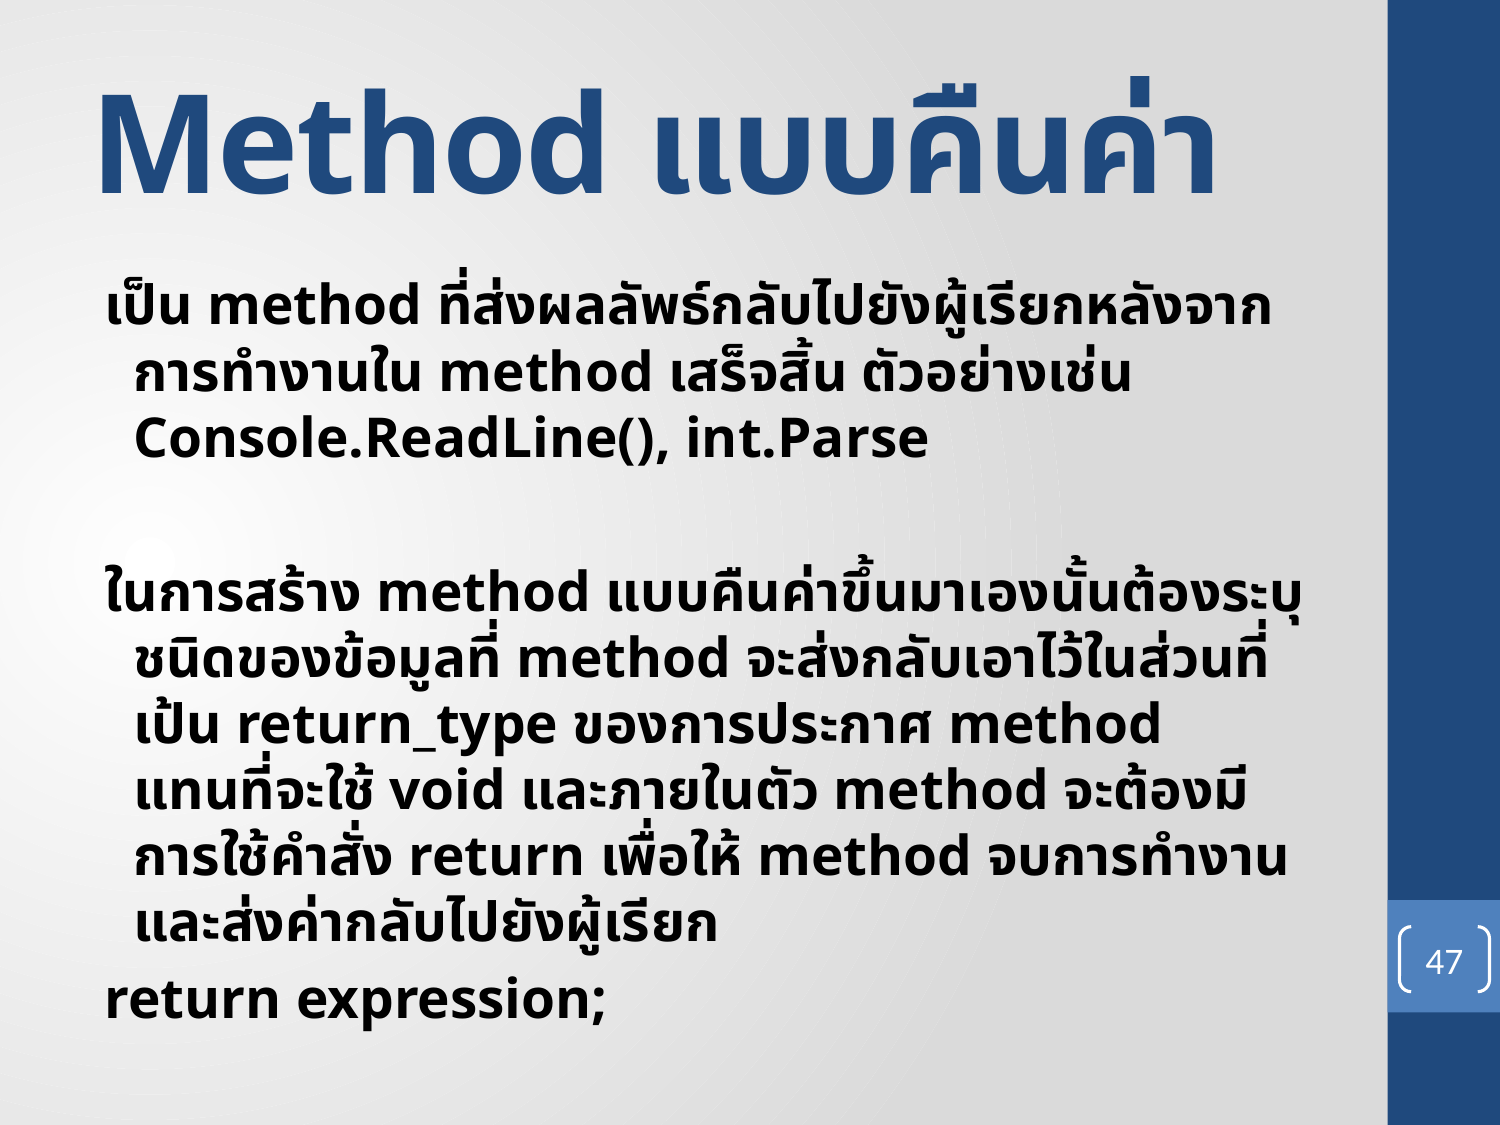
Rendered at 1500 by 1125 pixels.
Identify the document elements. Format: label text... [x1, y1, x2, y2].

list เป็น method ที่ส่งผลลัพธ์กลับไปยังผู้เรียกหลังจากการทำงานใน method เสร็จสิ้น ตัวอย่างเช่น Console.ReadLine(), int.Parse ในการสร้าง method แบบคืนค่าขึ้นมาเองนั้นต้องระบุชนิดของข้อมูลที่ method จะส่งกลับเอาไว้ในส่วนที่เป้น return_type ของการประกาศ method แทนที่จะใช้ void และภายในตัว method จะต้องมีการใช้คำสั่ง return เพื่อให้ method จบการทำงานและส่งค่ากลับไปยังผู้เรียก return expression; [75, 262, 1325, 1050]
slide_number 47 [1397, 925, 1492, 994]
title Method แบบคืนค่า [75, 45, 1325, 233]
